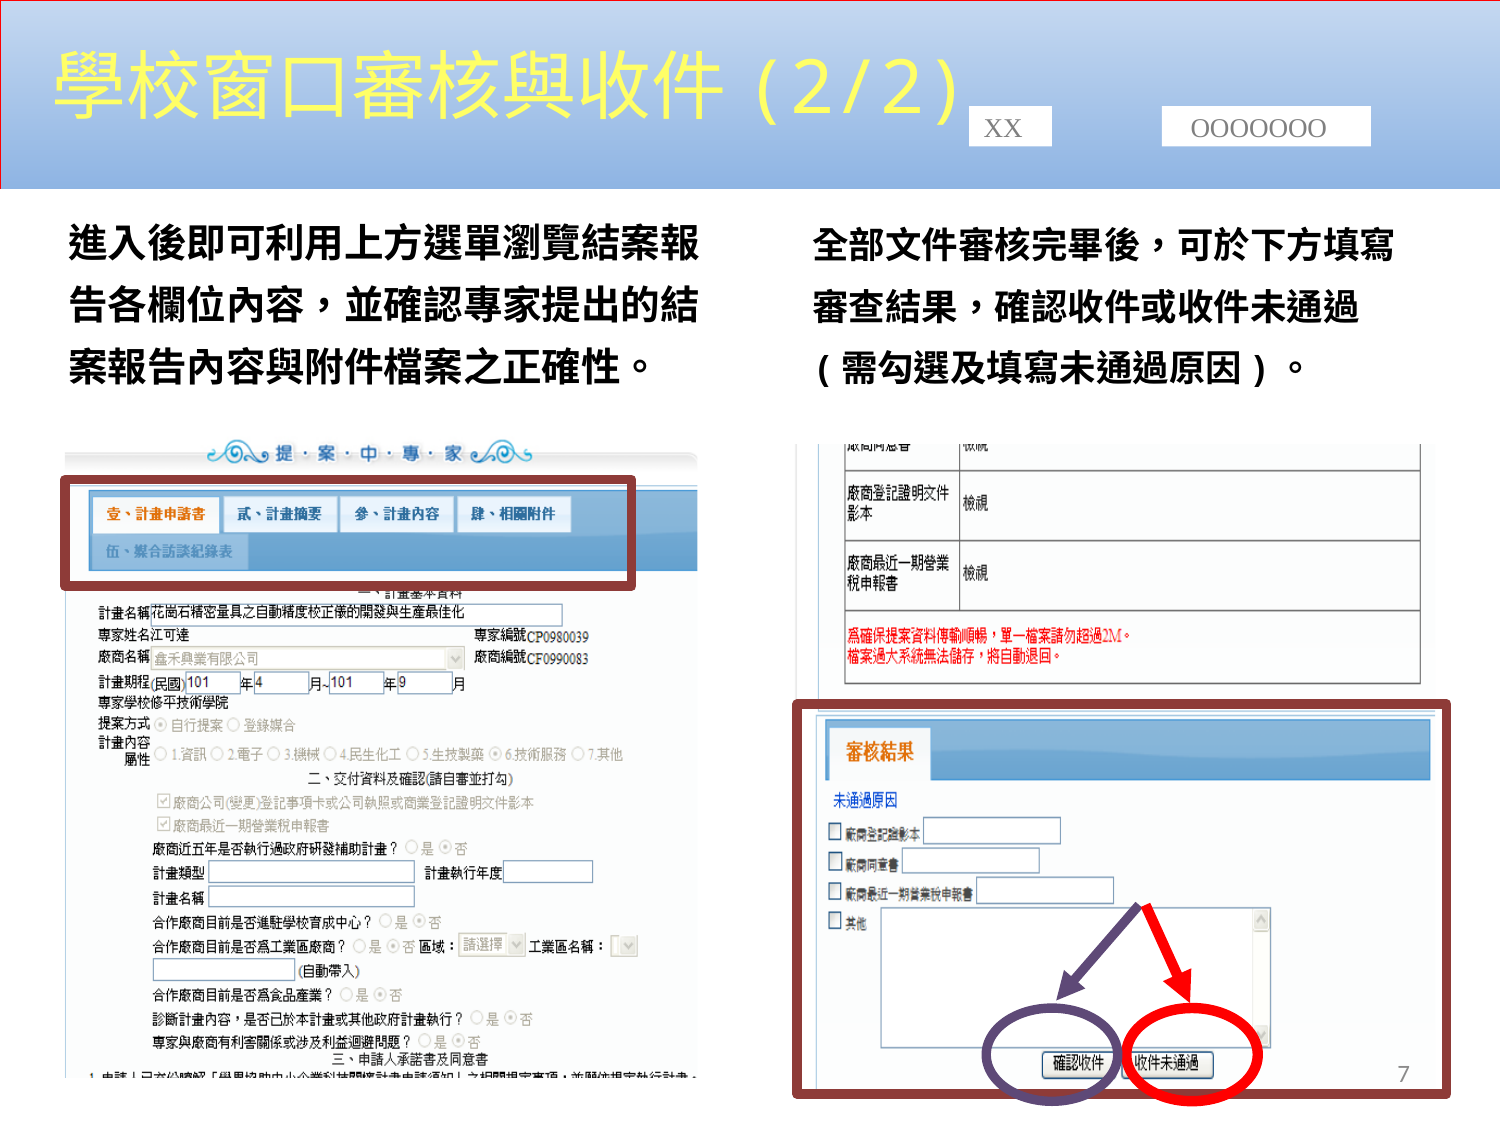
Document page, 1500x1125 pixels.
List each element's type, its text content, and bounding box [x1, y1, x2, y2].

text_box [40, 0, 981, 138]
text_box [0, 0, 1500, 189]
list 全部文件審核完畢後，可於下方填寫審查結果，確認收件或收件未通過(需勾選及填寫未通過原因)。 [797, 196, 1436, 398]
text_box OOOOOOO [1160, 104, 1373, 148]
picture [64, 432, 698, 1079]
text_box [1440, 702, 1449, 1096]
picture [785, 443, 1436, 1095]
text_box XX [967, 104, 1054, 148]
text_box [985, 904, 1259, 1102]
list 進入後即可利用上方選單瀏覽結案報告各欄位內容，並確認專家提出的結案報告內容與附件檔案之正確性。 [53, 196, 727, 398]
